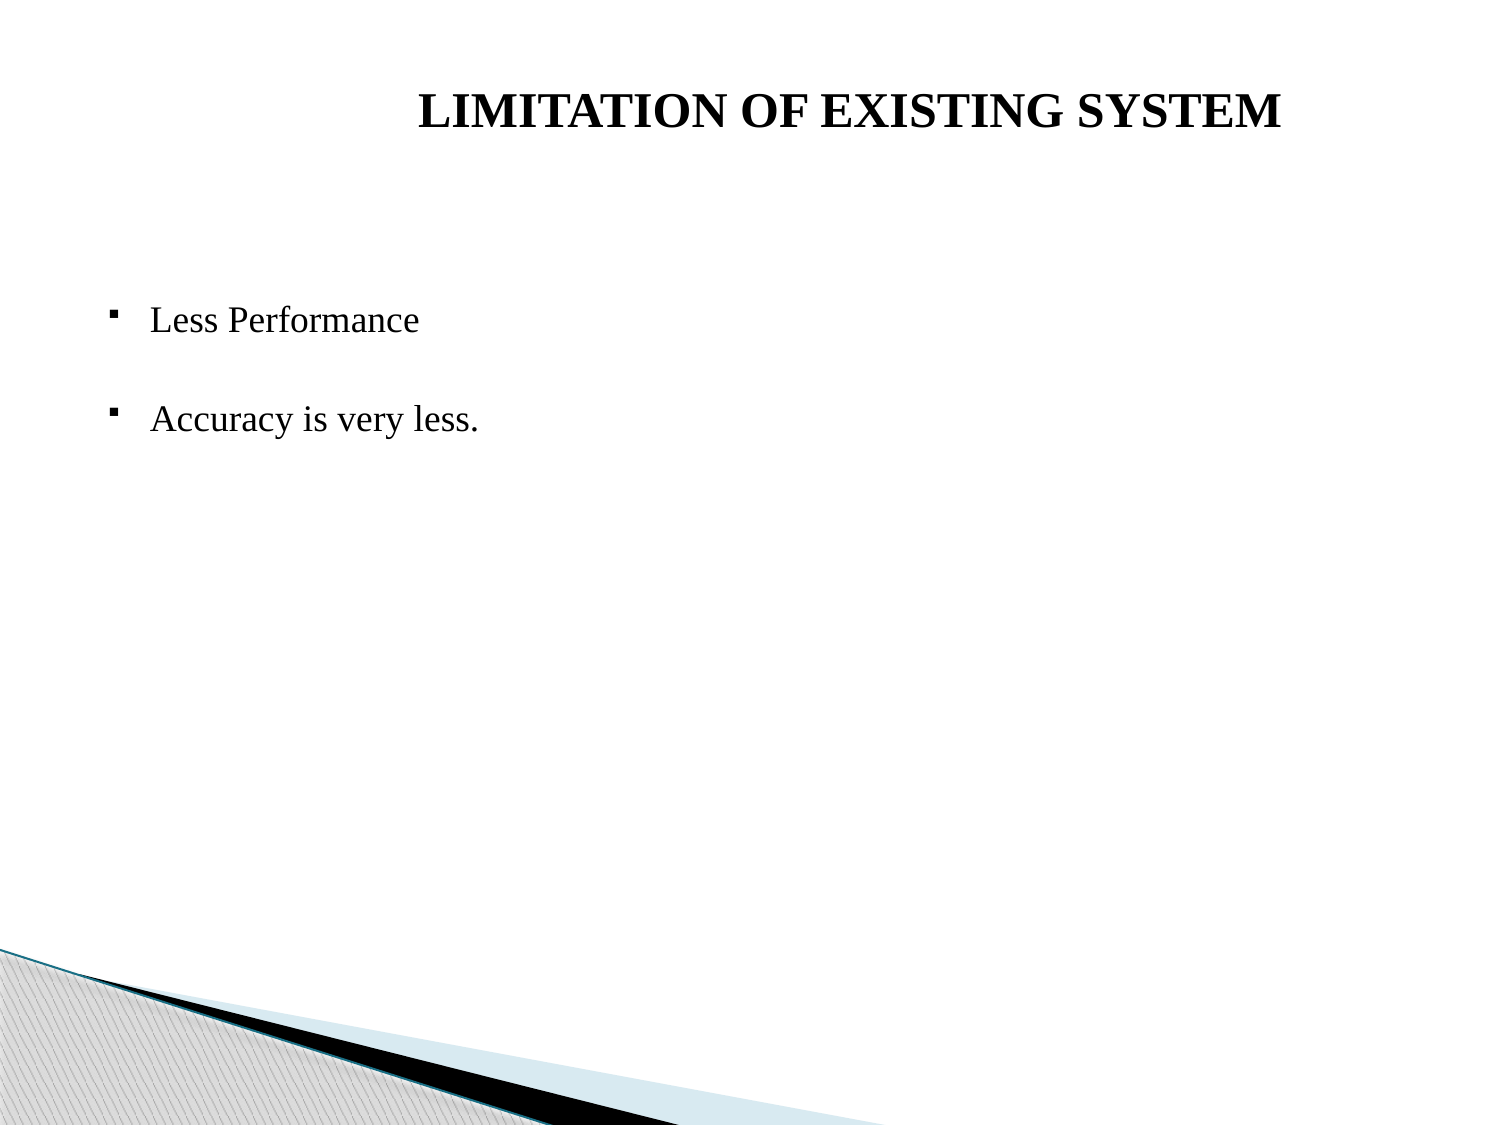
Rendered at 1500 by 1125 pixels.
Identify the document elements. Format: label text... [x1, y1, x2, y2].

list Less Performance Accuracy is very less. [75, 243, 1425, 832]
text_box LIMITATION OF EXISTING SYSTEM [402, 70, 1298, 146]
